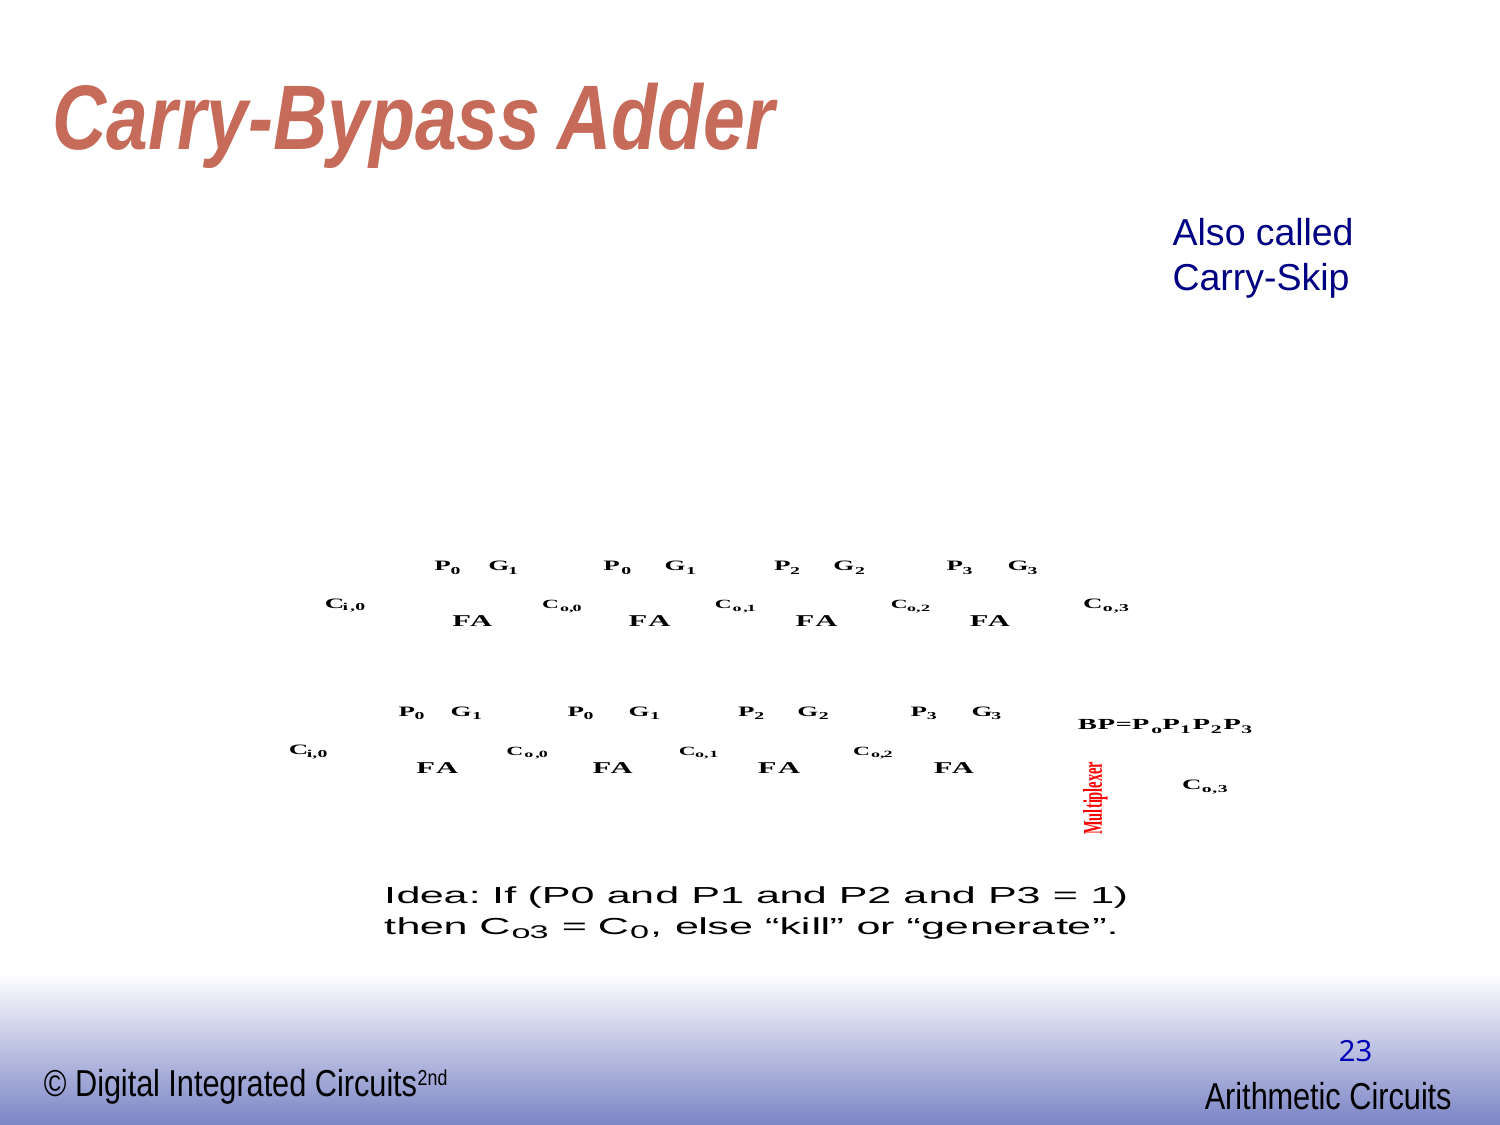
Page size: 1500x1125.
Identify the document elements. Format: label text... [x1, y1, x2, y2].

title Carry-Bypass Adder [37, 37, 1463, 175]
picture [144, 190, 1258, 954]
text_box Also called Carry-Skip [1258, 200, 1379, 306]
slide_number 23 [1074, 1025, 1388, 1100]
